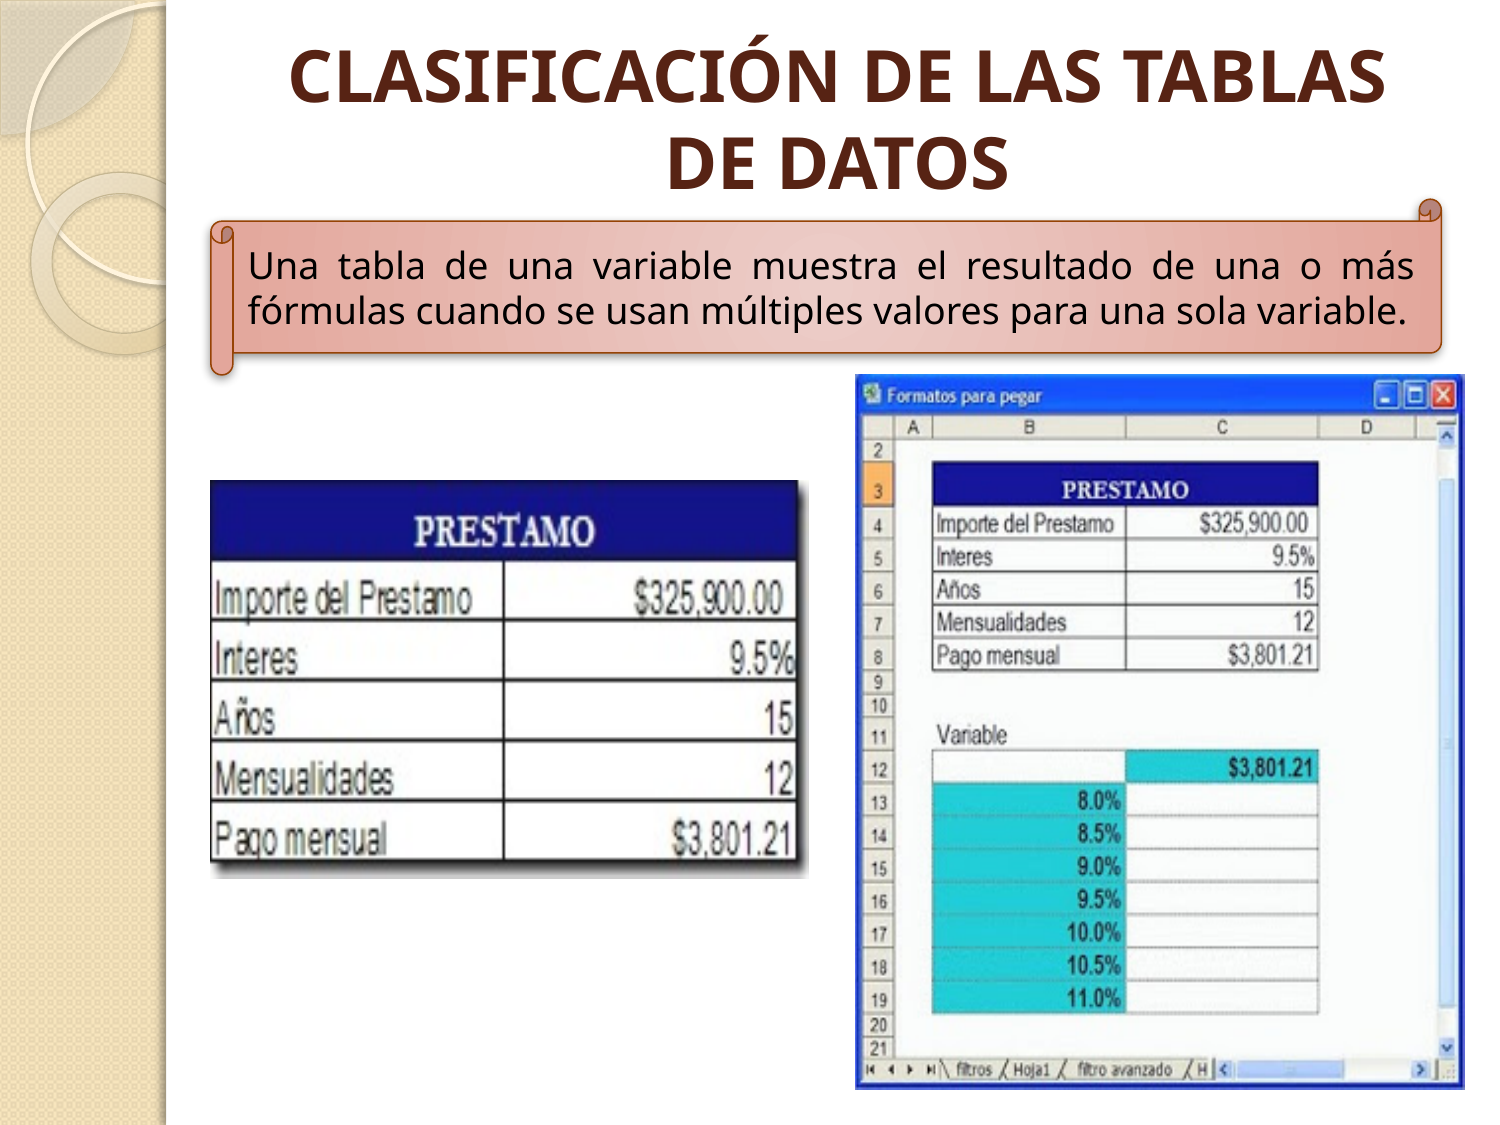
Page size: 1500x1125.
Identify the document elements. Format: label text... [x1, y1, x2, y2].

text_box Una tabla de una variable muestra el resultado de una o más fórmulas cuando se usan múltiples valores para una sola variable. [210, 198, 1443, 376]
picture [855, 374, 1466, 1091]
picture [210, 480, 809, 880]
title CLASIFICACIÓN DE LAS TABLAS DE DATOS [222, 23, 1453, 211]
